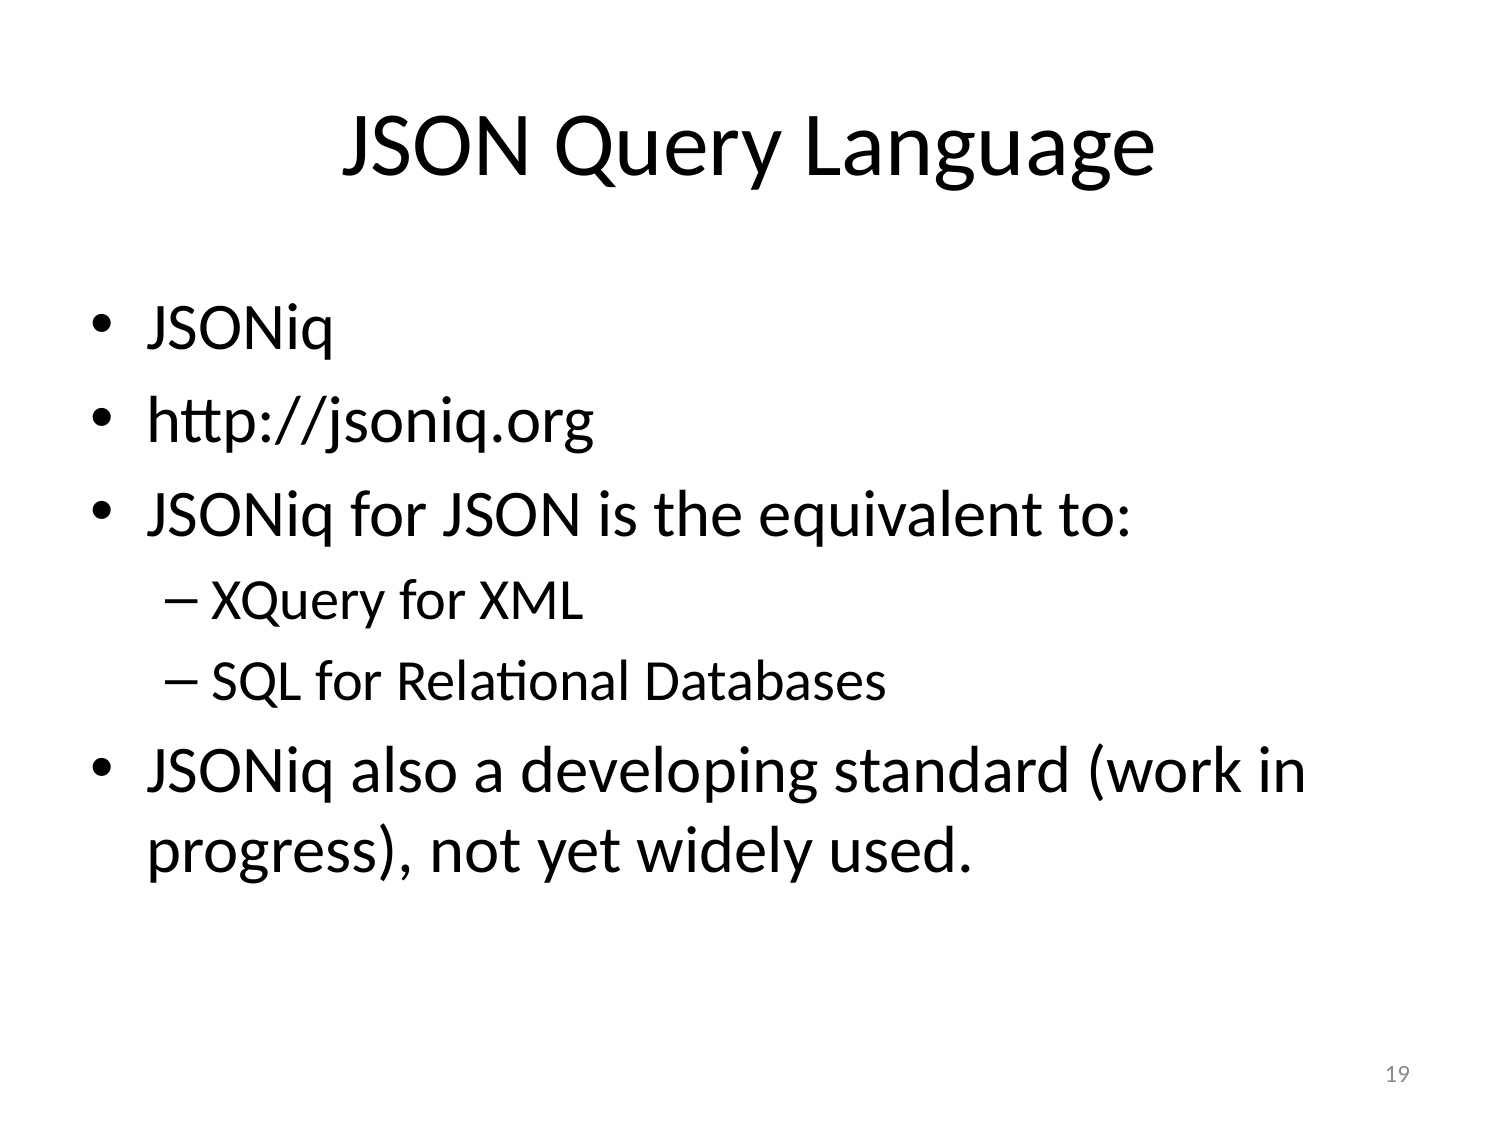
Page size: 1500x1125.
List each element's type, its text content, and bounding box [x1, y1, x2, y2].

slide_number 19 [1074, 1042, 1425, 1103]
list JSONiq http://jsoniq.org JSONiq for JSON is the equivalent to: XQuery for XML SQL for Relational Databases JSONiq also a developing standard (work in progress), not yet widely used. [75, 275, 1425, 1088]
title JSON Query Language [75, 45, 1425, 233]
